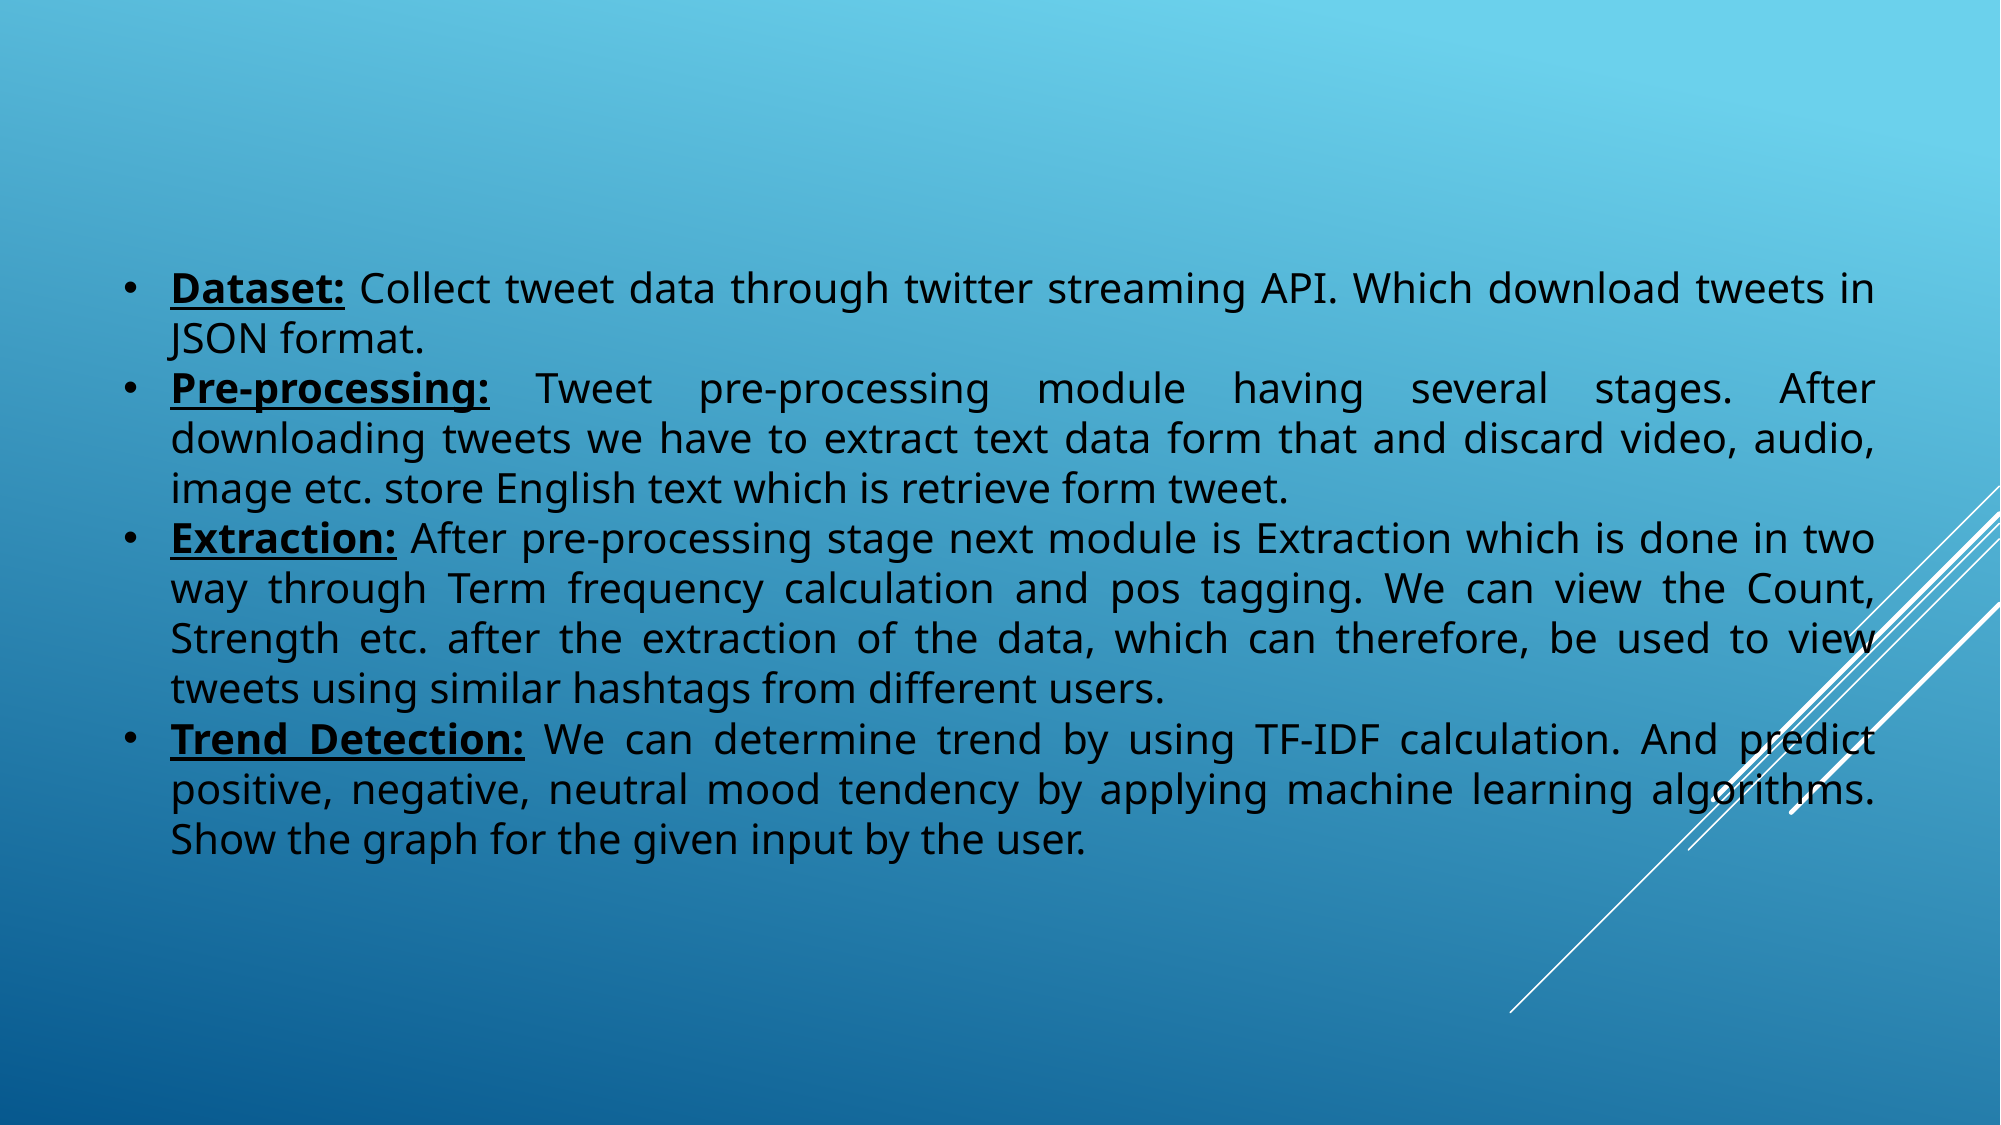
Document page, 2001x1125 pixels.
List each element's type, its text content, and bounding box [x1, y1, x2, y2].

text_box Dataset: Collect tweet data through twitter streaming API. Which download tweets in JSON format. Pre-processing: Tweet pre-processing module having several stages. After downloading tweets we have to extract text data form that and discard video, audio, image etc. store English text which is retrieve form tweet. Extraction: After pre-processing stage next module is Extraction which is done in two way through Term frequency calculation and pos tagging. We can view the Count, Strength etc. after the extraction of the data, which can therefore, be used to view tweets using similar hashtags from different users. Trend Detection: We can determine trend by using TF-IDF calculation. And predict positive, negative, neutral mood tendency by applying machine learning algorithms. Show the graph for the given input by the user. [108, 254, 1892, 915]
